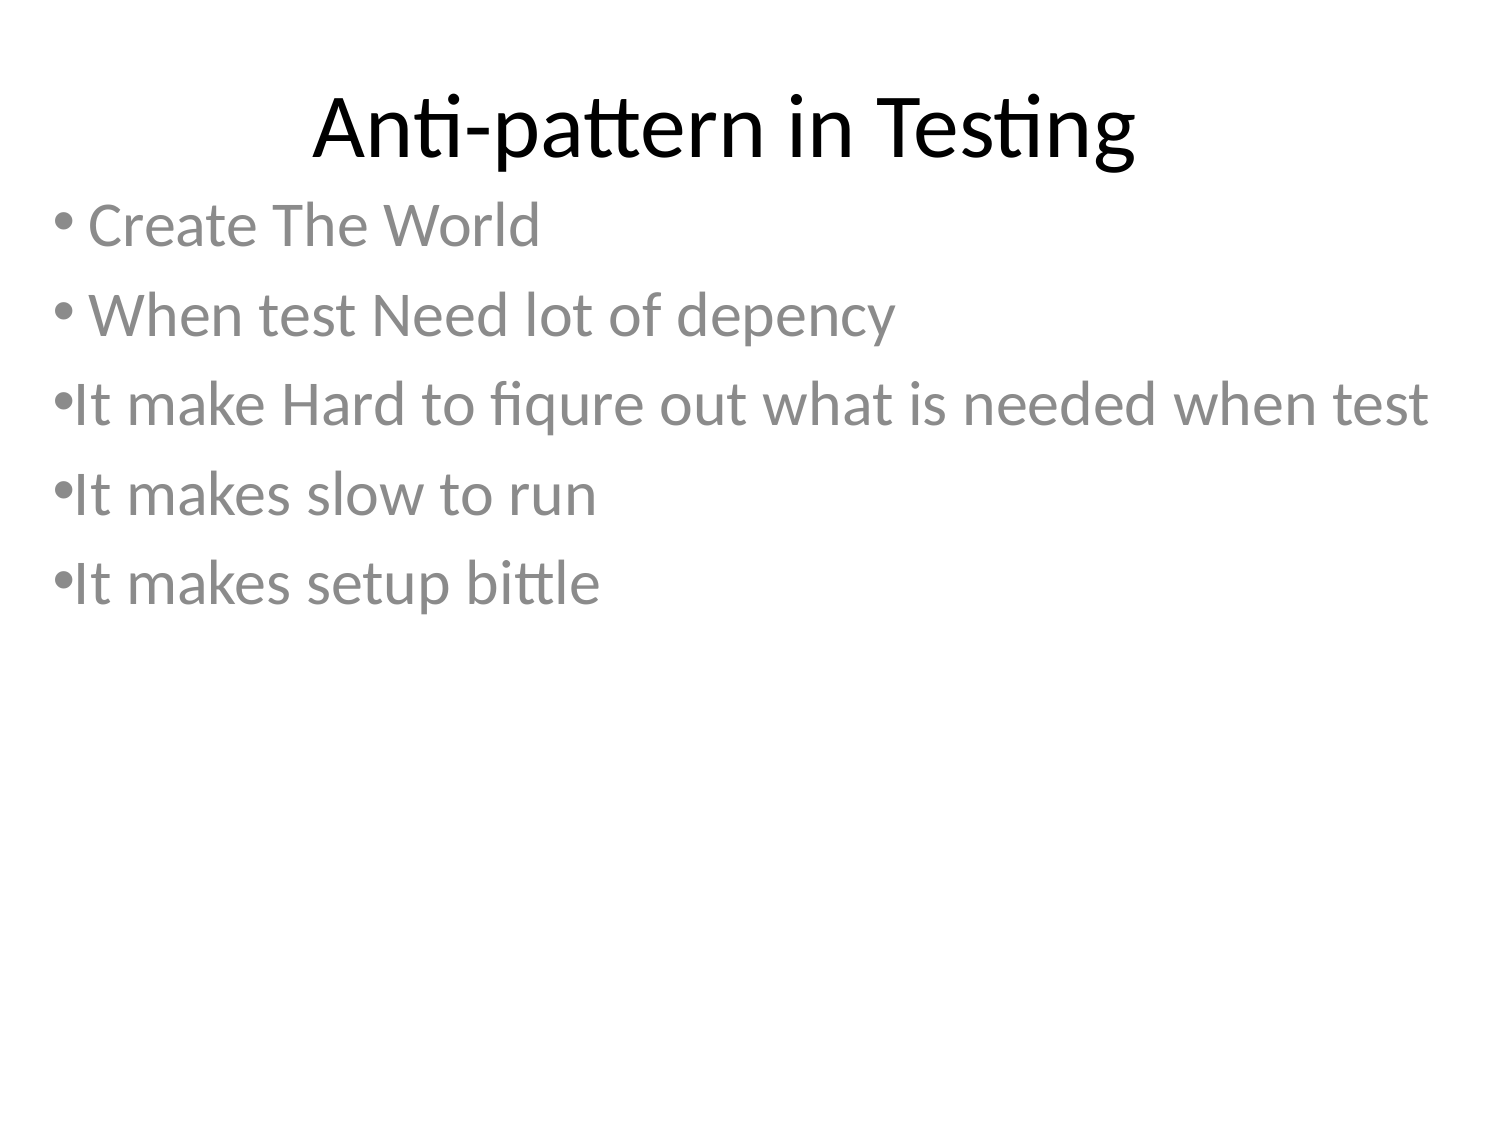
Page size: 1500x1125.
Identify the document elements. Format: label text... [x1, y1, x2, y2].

title Anti-pattern in Testing [87, 0, 1363, 174]
subtitle Create The World When test Need lot of depency It make Hard to fiqure out what is needed when test It makes slow to run It makes setup bittle [37, 174, 1463, 1025]
